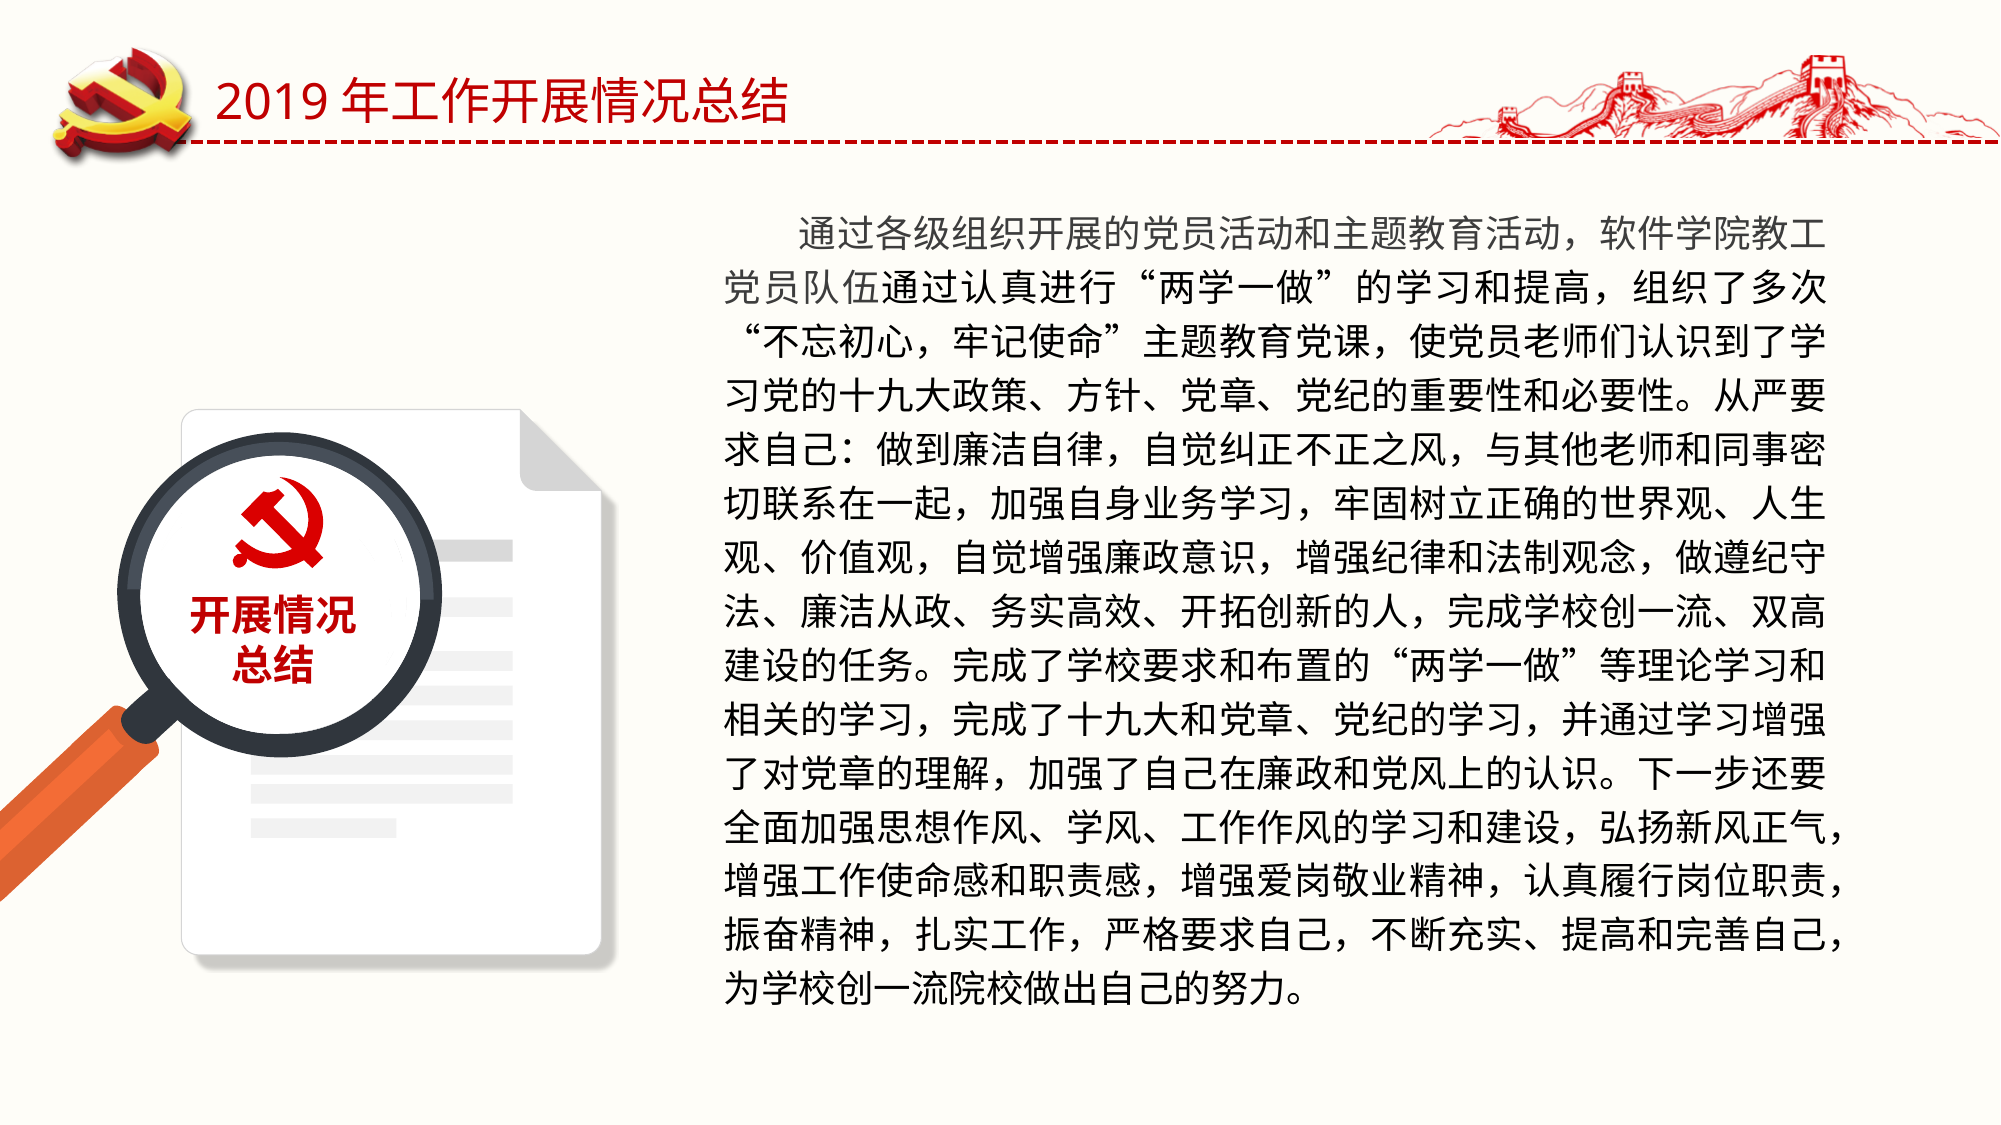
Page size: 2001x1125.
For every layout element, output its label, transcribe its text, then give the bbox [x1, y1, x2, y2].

text_box 2019年工作开展情况总结 [200, 61, 806, 137]
text_box 通过各级组织开展的党员活动和主题教育活动，软件学院教工党员队伍通过认真进行“两学一做”的学习和提高，组织了多次“不忘初心，牢记使命”主题教育党课，使党员老师们认识到了学习党的十九大政策、方针、党章、党纪的重要性和必要性。从严要求自己：做到廉洁自律，自觉纠正不正之风，与其他老师和同事密切联系在一起，加强自身业务学习，牢固树立正确的世界观、人生观、价值观，自觉增强廉政意识，增强纪律和法制观念，做遵纪守法、廉洁从政、务实高效、开拓创新的人，完成学校创一流、双高建设的任务。完成了学校要求和布置的“两学一做”等理论学习和相关的学习，完成了十九大和党章、党纪的学习，并通过学习增强了对党章的理解，加强了自己在廉政和党风上的认识。下一步还要全面加强思想作风、学风、工作作风的学习和建设，弘扬新风正气，增强工作使命感和职责感，增强爱岗敬业精神，认真履行岗位职责，振奋精神，扎实工作，严格要求自己，不断充实、提高和完善自己，为学校创一流院校做出自己的努力。 [709, 193, 1843, 1018]
picture [1426, 55, 2000, 138]
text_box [0, 430, 444, 917]
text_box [181, 409, 602, 955]
picture [48, 45, 202, 170]
